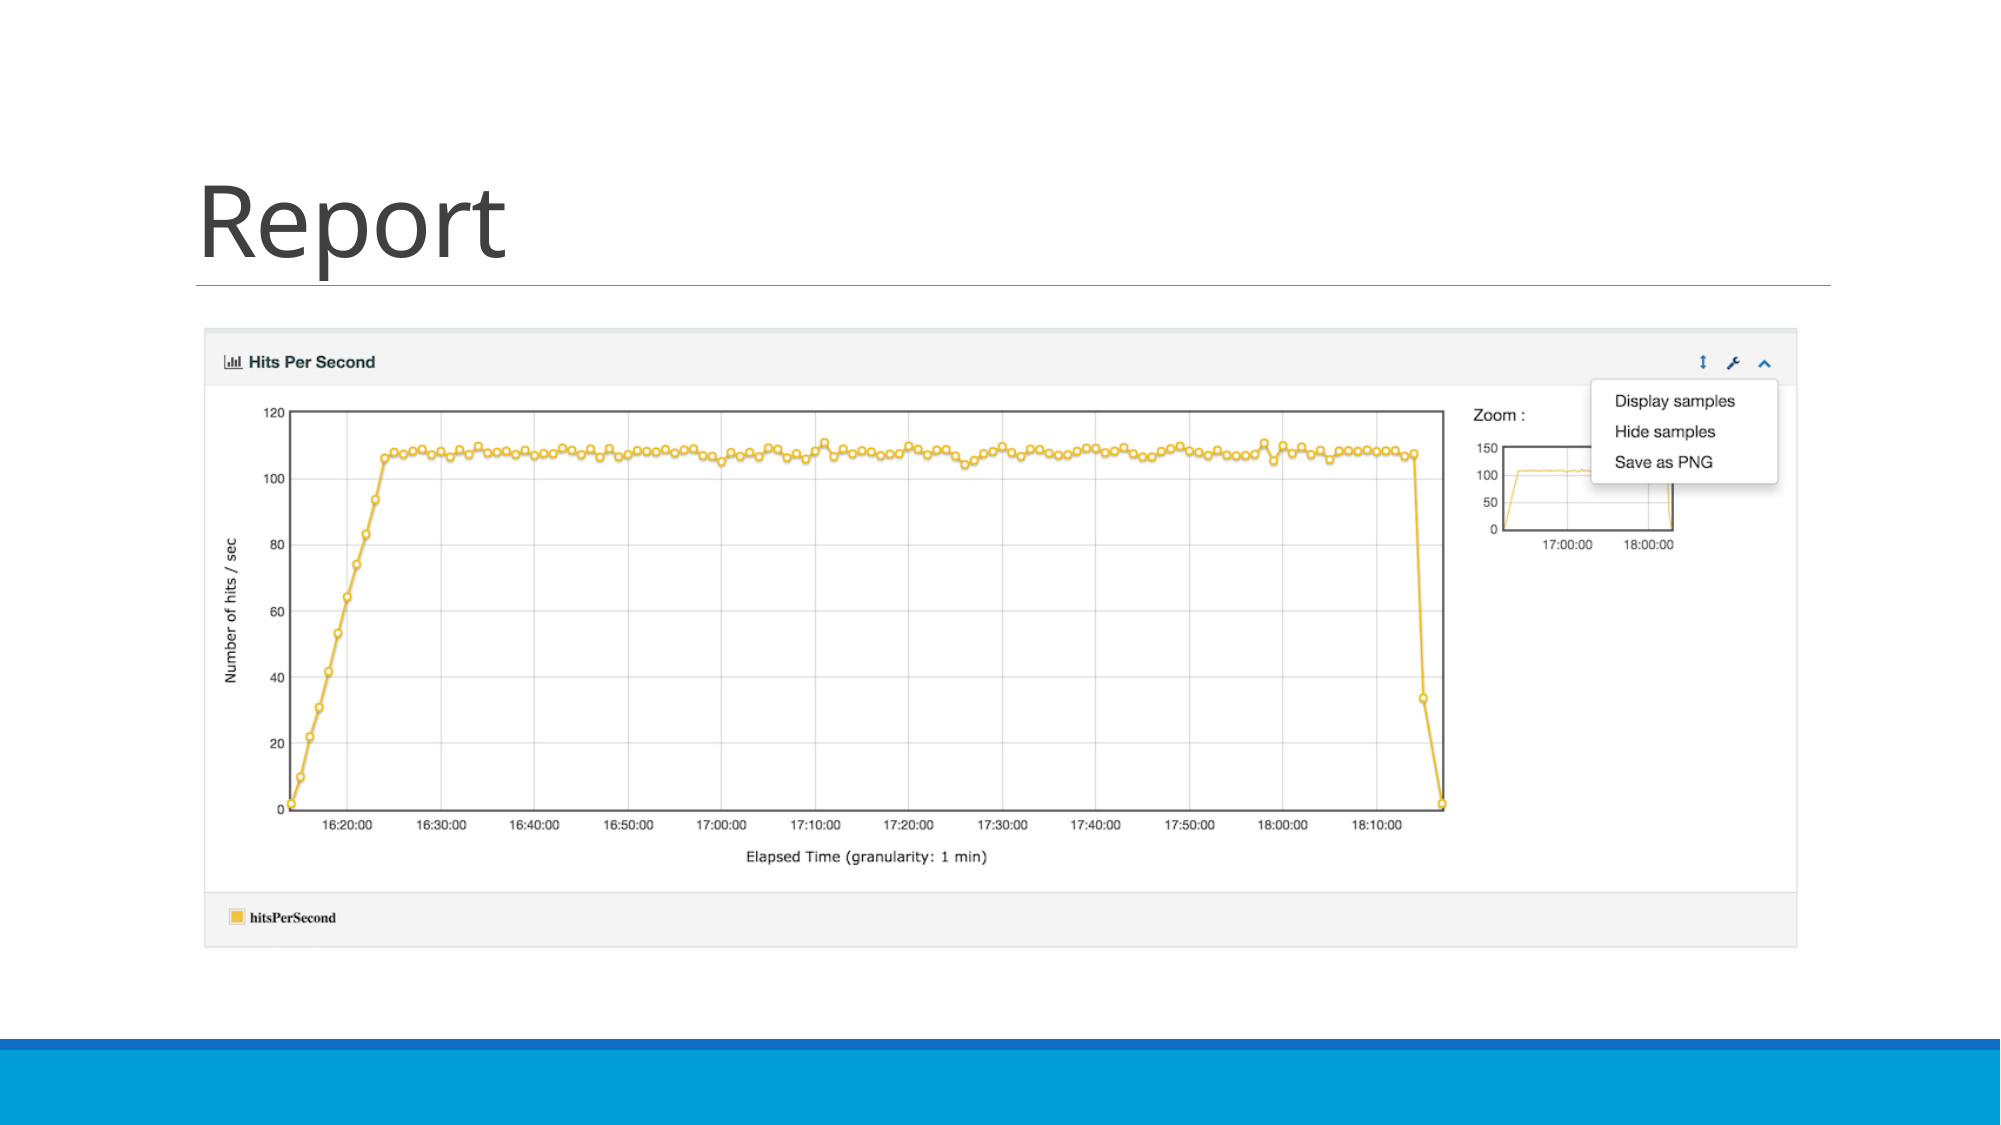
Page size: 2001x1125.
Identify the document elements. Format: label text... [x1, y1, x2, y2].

title Report [180, 47, 1830, 285]
picture [195, 314, 1815, 966]
